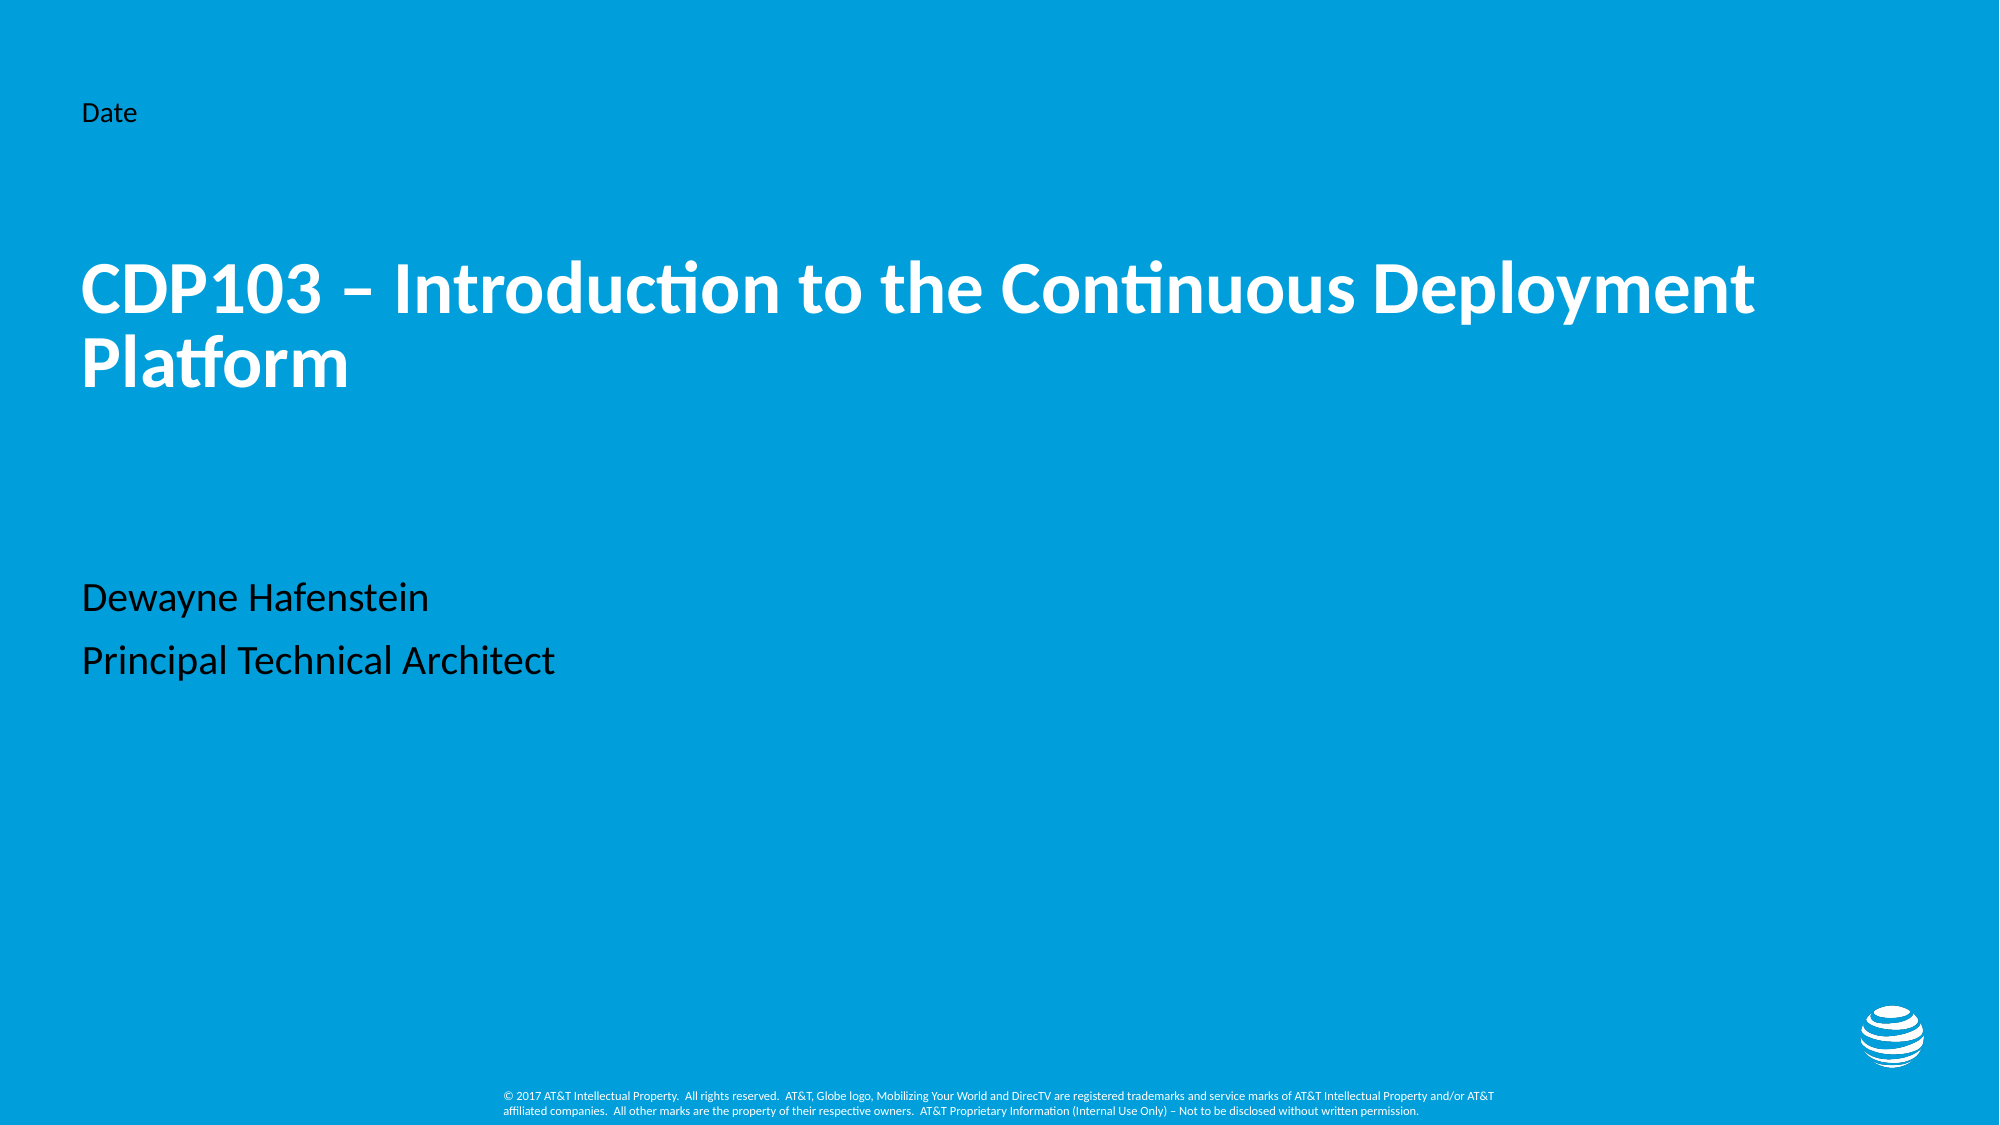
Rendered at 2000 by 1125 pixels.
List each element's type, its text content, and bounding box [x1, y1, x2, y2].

title CDP103 – Introduction to the Continuous Deployment Platform [81, 152, 1921, 402]
list Dewayne Hafenstein Principal Technical Architect [81, 570, 1003, 954]
list Date [81, 97, 1003, 138]
